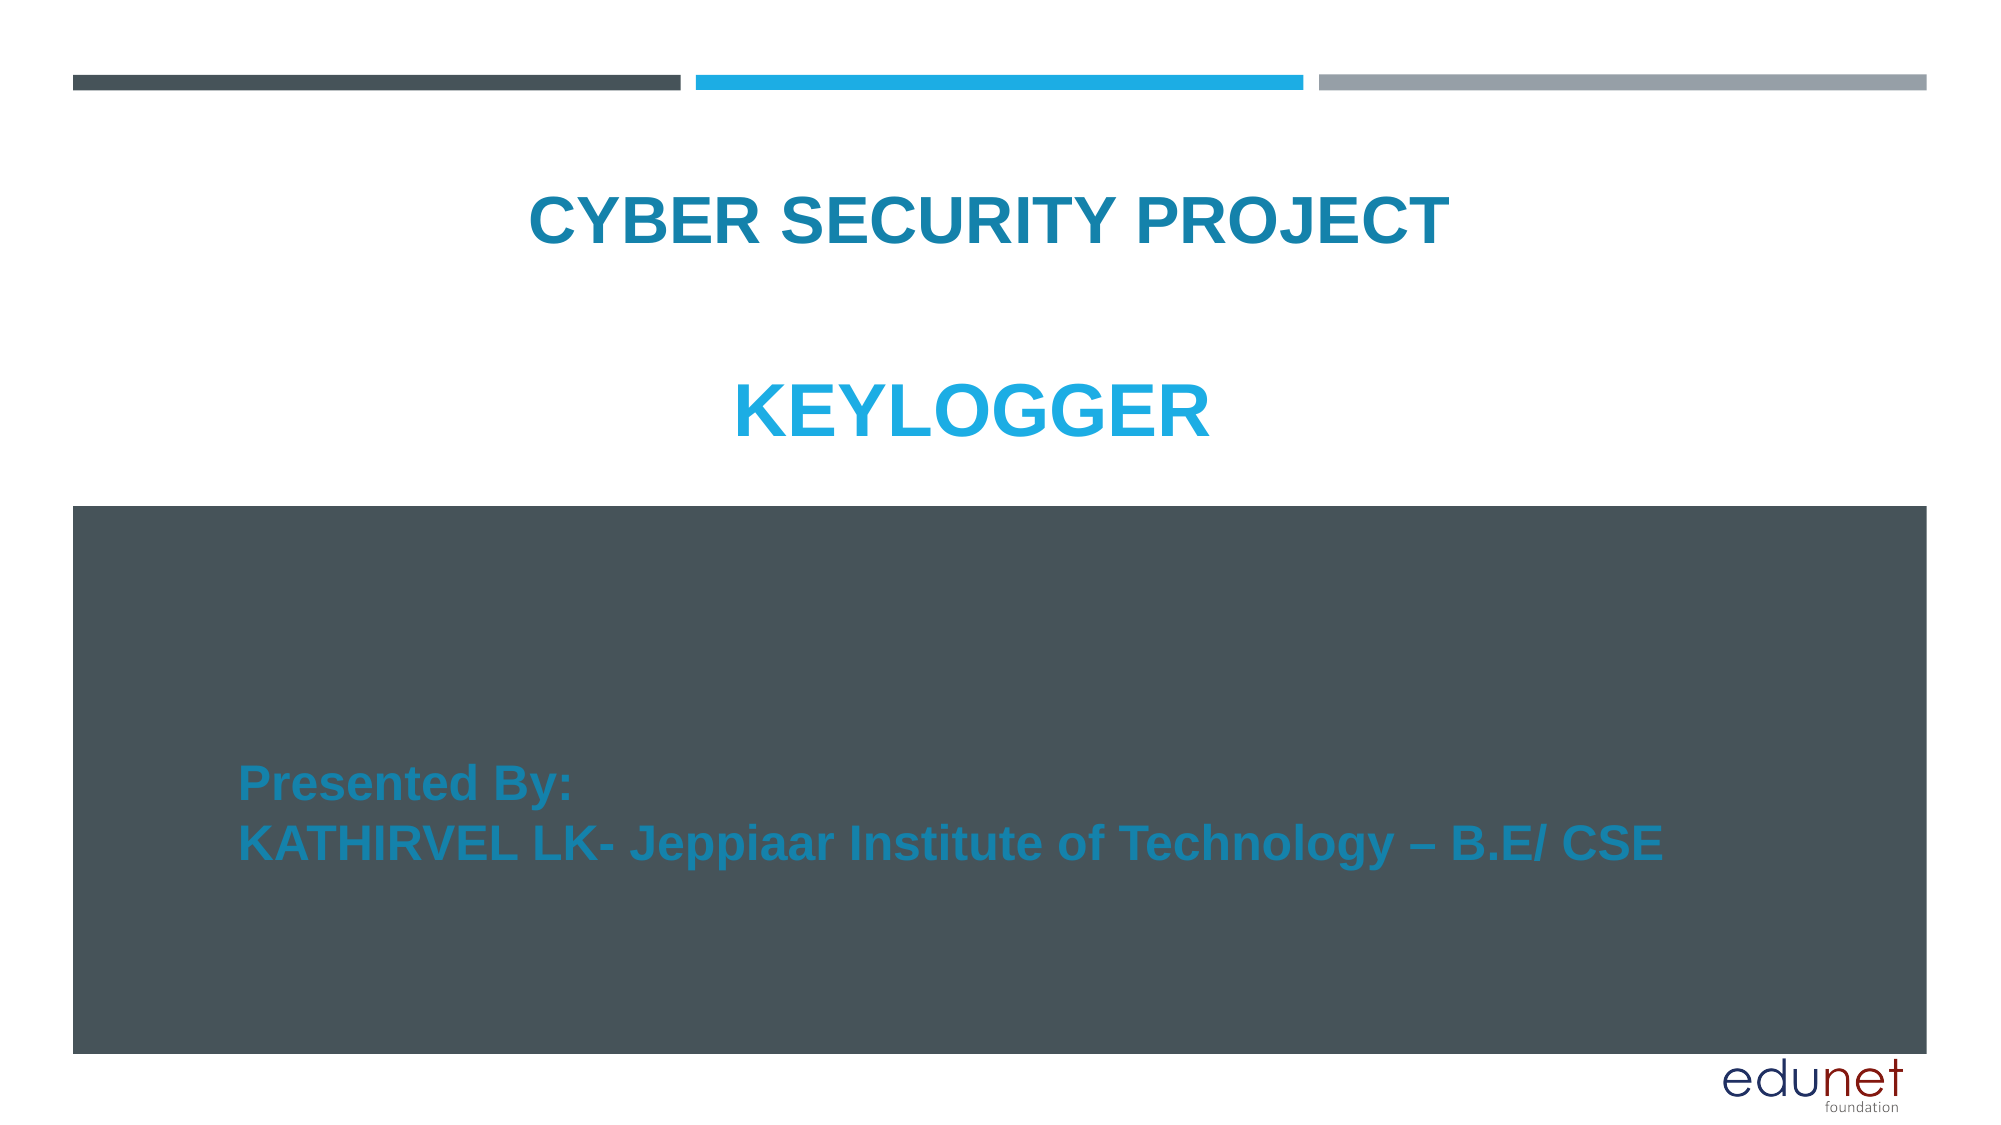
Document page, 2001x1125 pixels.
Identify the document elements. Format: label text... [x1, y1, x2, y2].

text_box CYBER SECURITY PROJECT [0, 169, 2000, 265]
picture [1719, 1056, 1905, 1116]
text_box Presented By: KATHIRVEL LK- Jeppiaar Institute of Technology – B.E/ CSE [222, 743, 1821, 879]
title KEYLOGGER [222, 298, 1723, 460]
